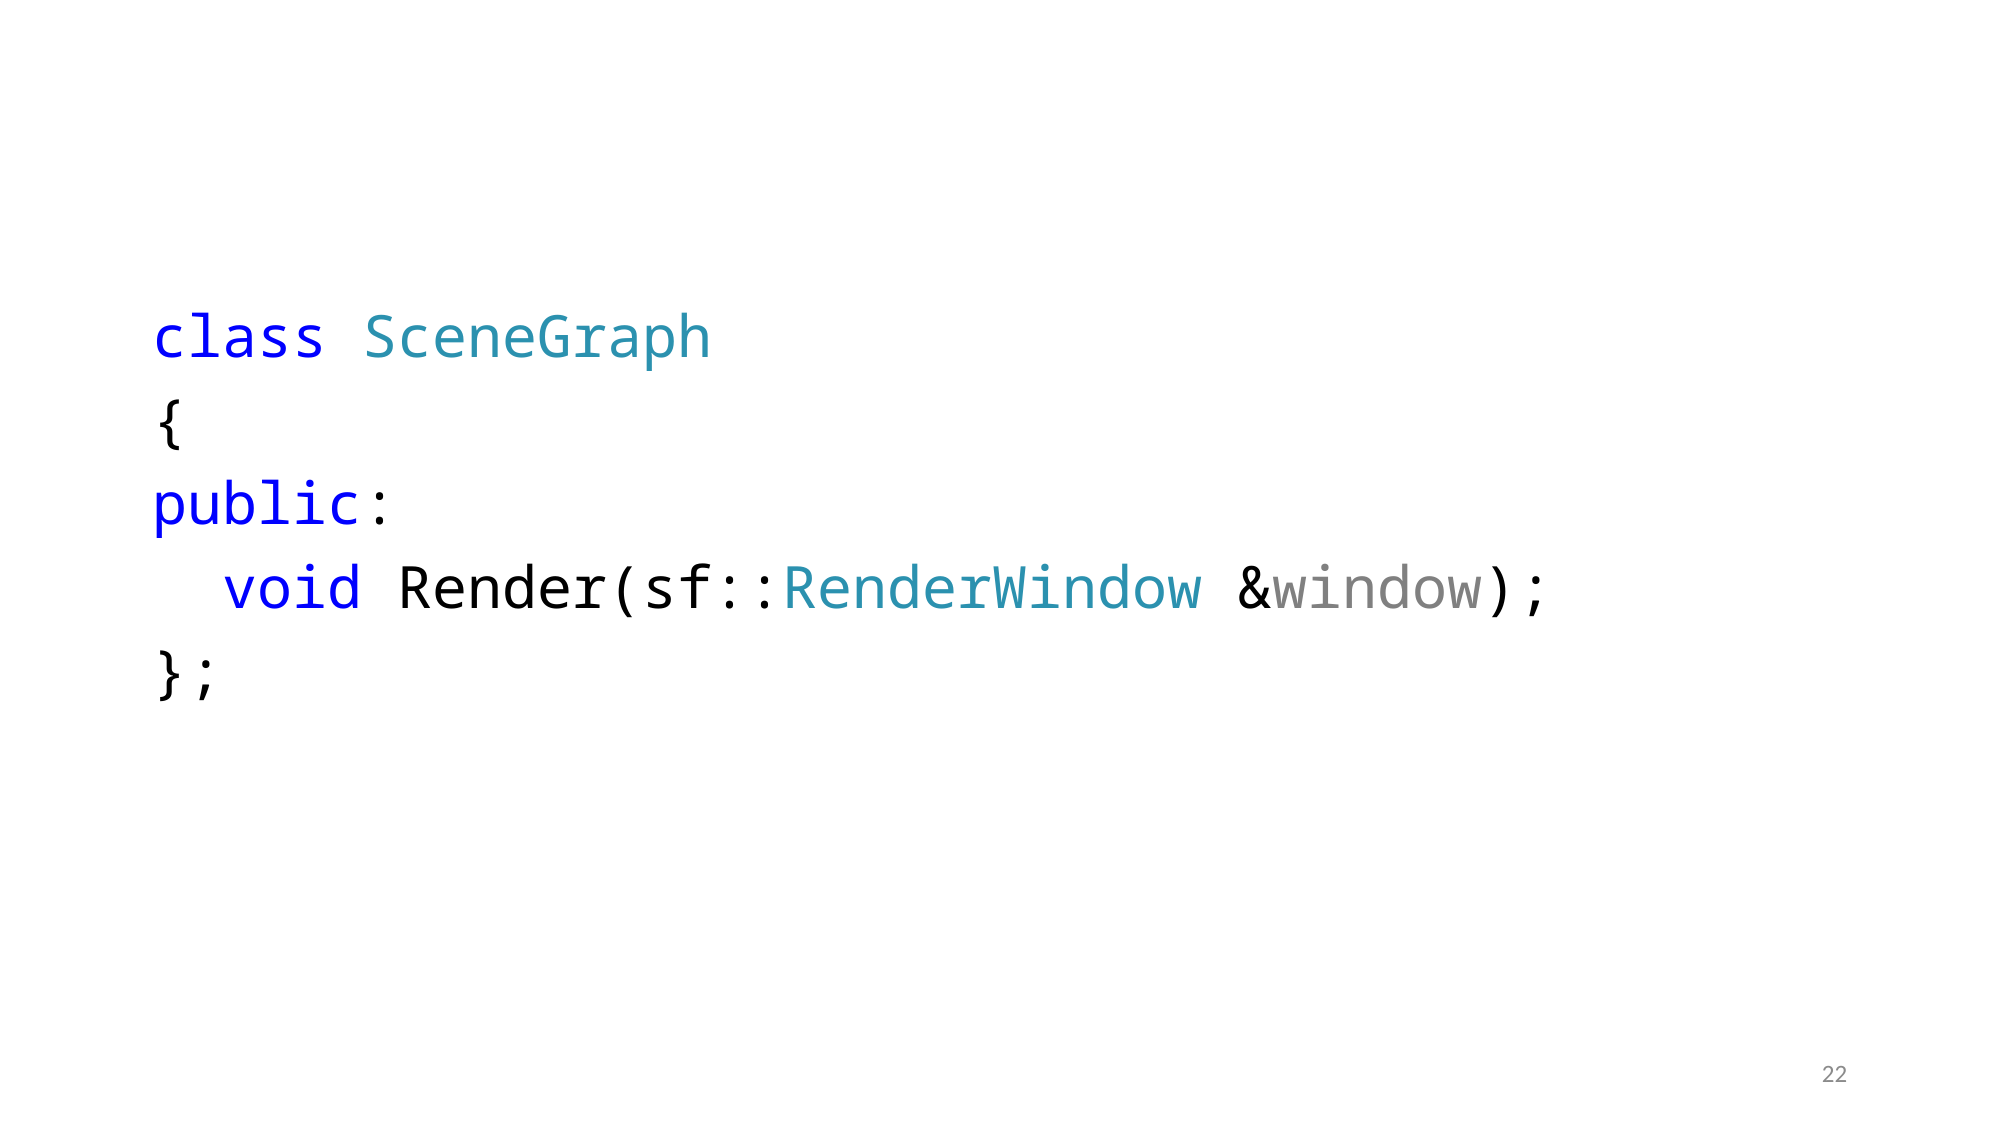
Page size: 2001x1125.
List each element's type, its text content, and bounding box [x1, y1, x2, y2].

slide_number 22 [1412, 1042, 1863, 1103]
list class SceneGraph { public: void Render(sf::RenderWindow &window); }; [137, 299, 1863, 1014]
